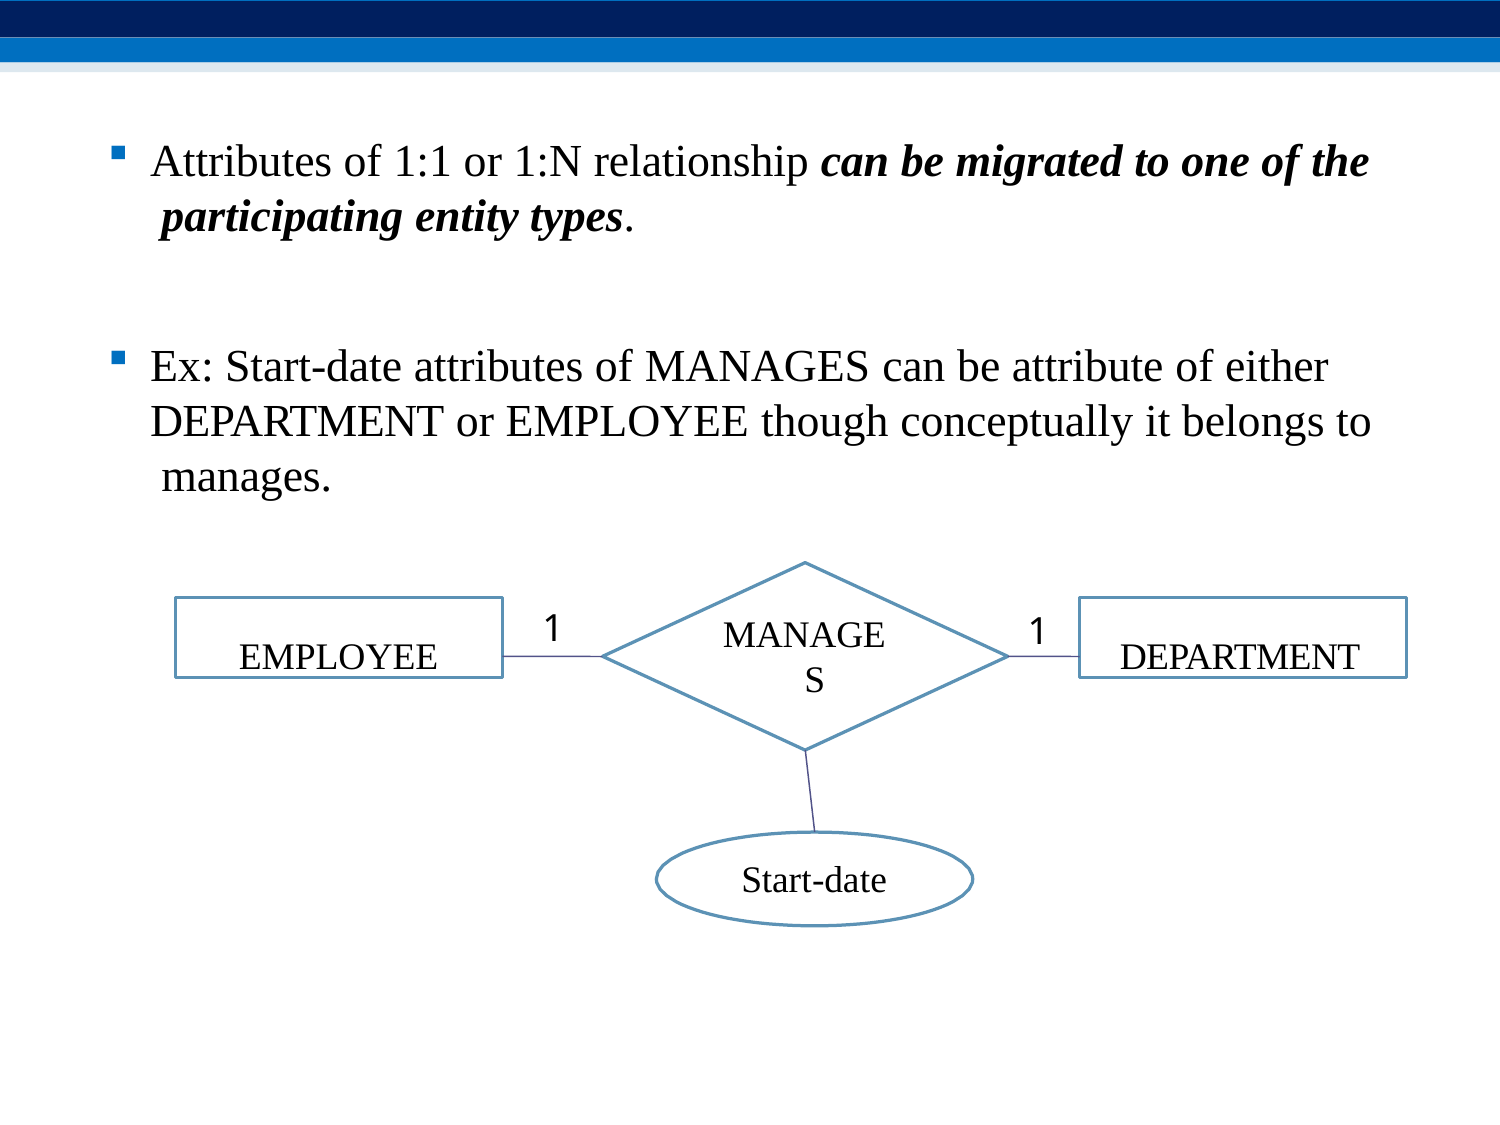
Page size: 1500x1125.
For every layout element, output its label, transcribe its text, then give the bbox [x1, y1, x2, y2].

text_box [501, 655, 1081, 928]
text_box DEPARTMENT [1079, 597, 1407, 678]
text_box Attributes of 1:1 or 1:N relationship can be migrated to one of the participating entity types. Ex: Start-date attributes of MANAGES can be attribute of either DEPARTMENT or EMPLOYEE though conceptually it belongs to manages. [105, 128, 1382, 501]
text_box 1 [1025, 604, 1051, 652]
text_box 1 [540, 602, 566, 650]
text_box EMPLOYEE [175, 597, 503, 678]
text_box MANAGE S [720, 608, 890, 653]
text_box [609, 562, 1001, 653]
